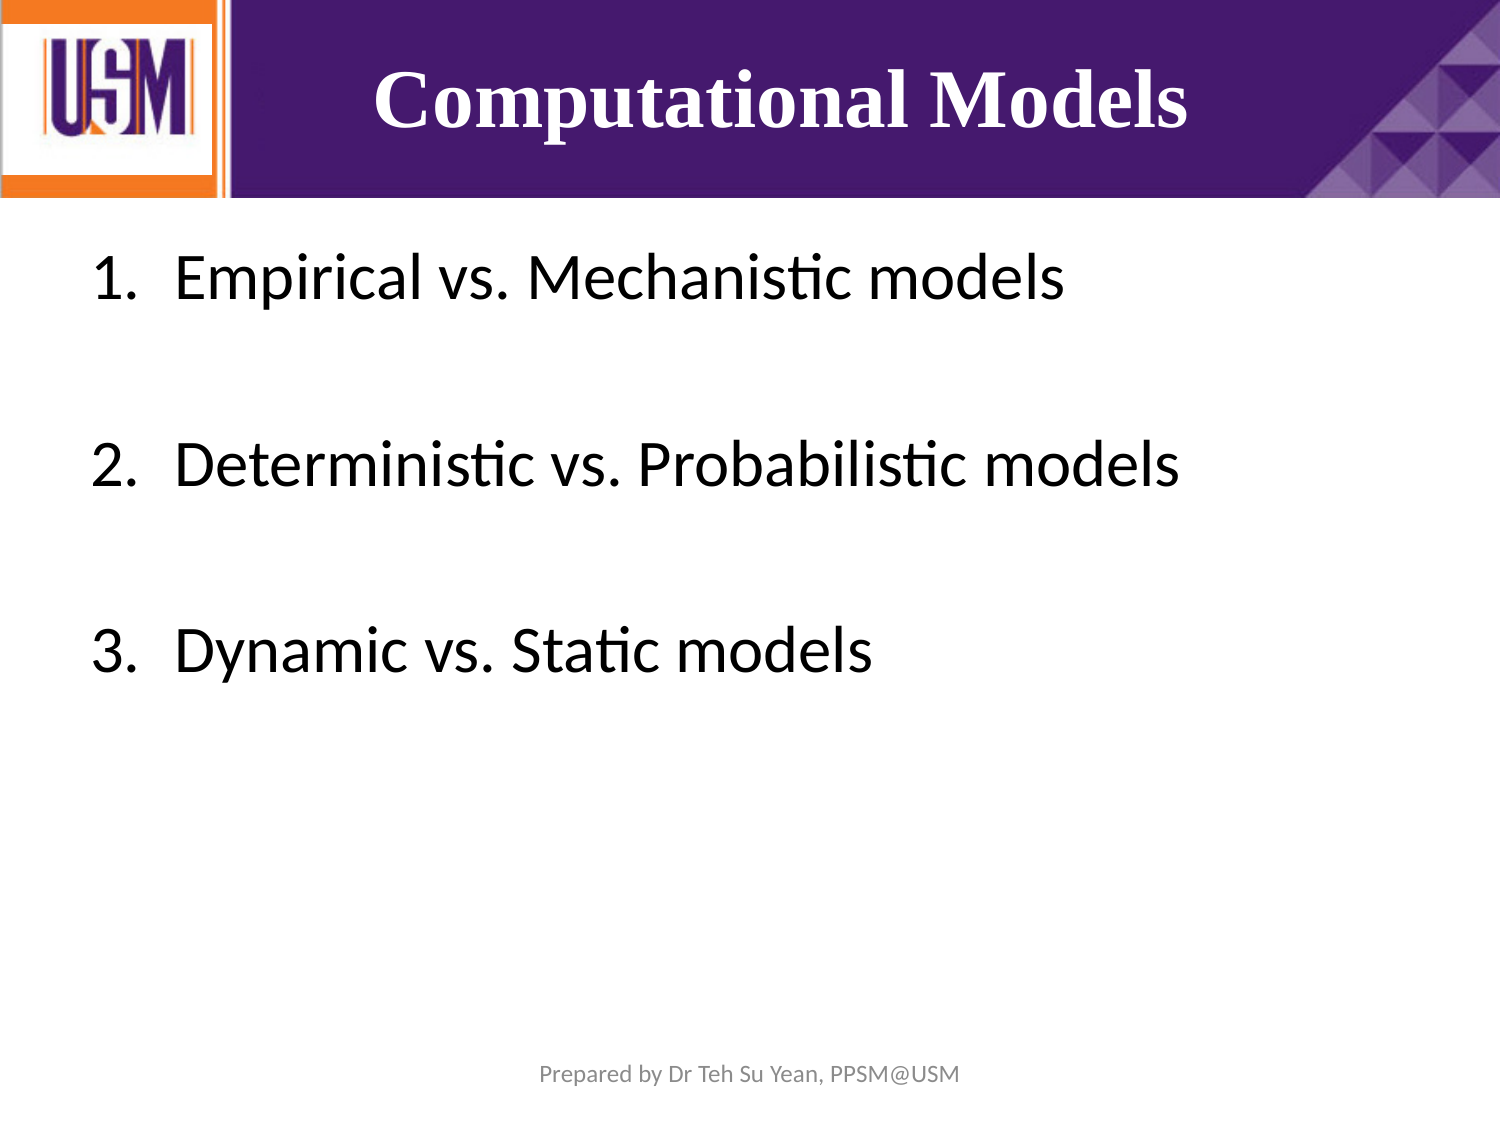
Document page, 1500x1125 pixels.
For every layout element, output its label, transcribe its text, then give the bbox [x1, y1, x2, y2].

picture [0, 0, 1500, 198]
footer Prepared by Dr Teh Su Yean, PPSM@USM [512, 1042, 988, 1103]
list Empirical vs. Mechanistic models Deterministic vs. Probabilistic models Dynamic vs. Static models [75, 224, 1425, 1005]
